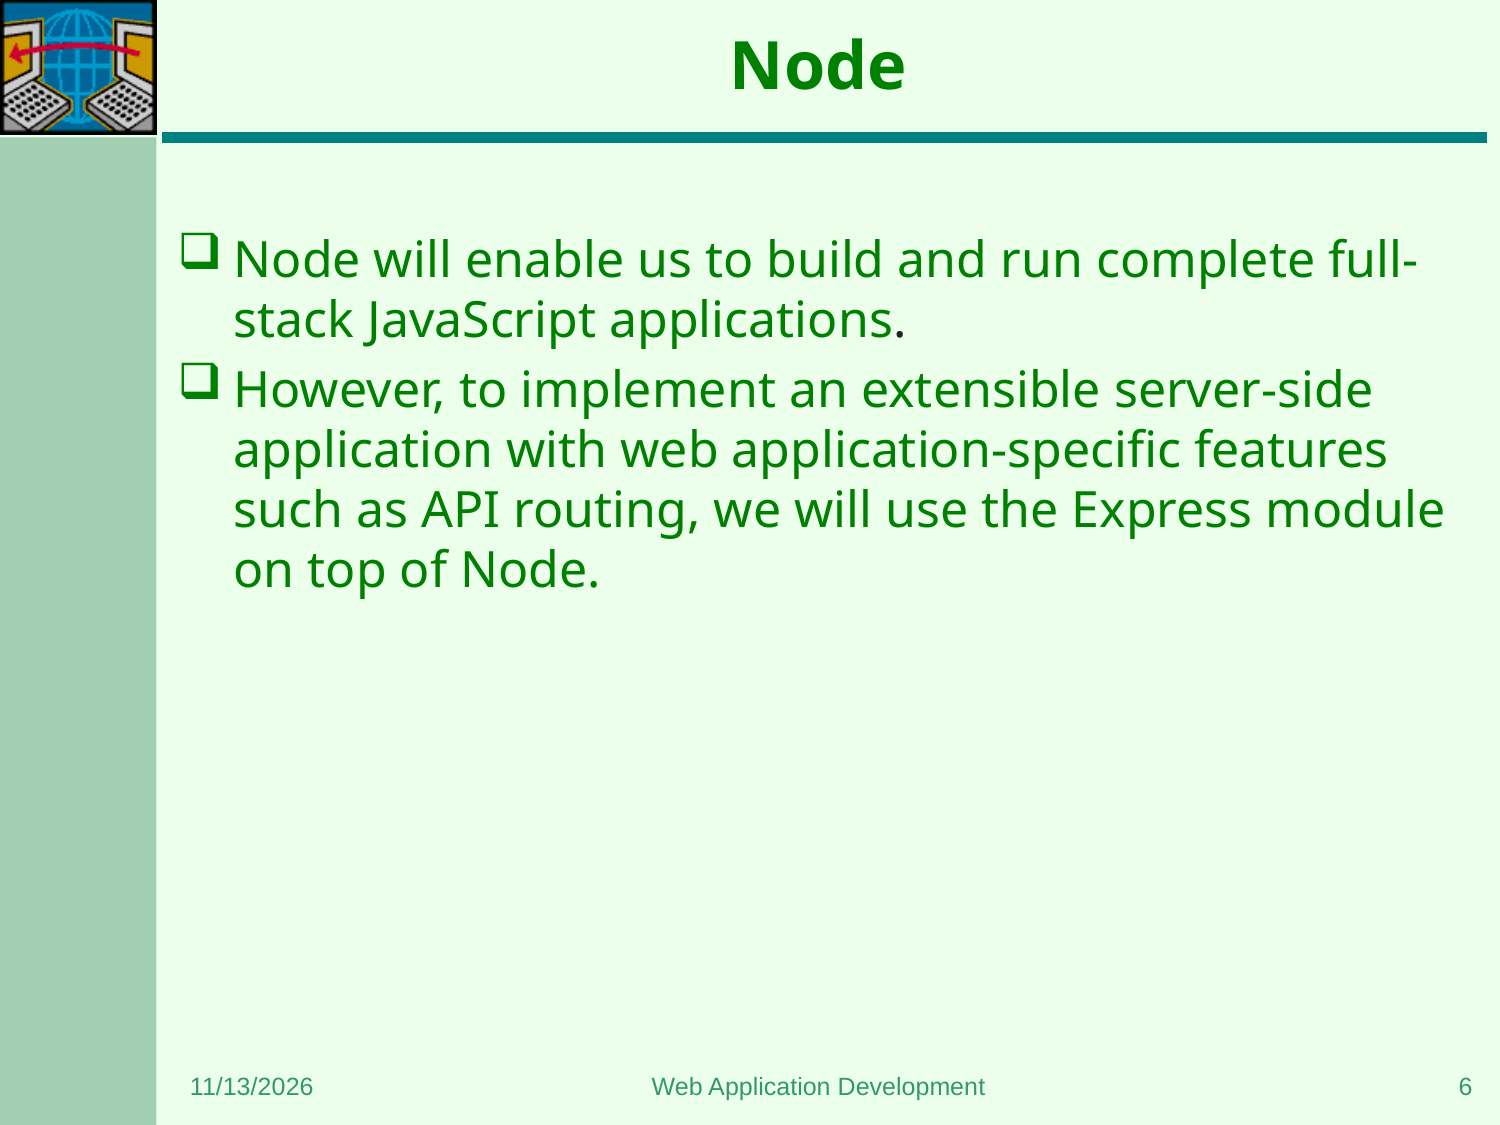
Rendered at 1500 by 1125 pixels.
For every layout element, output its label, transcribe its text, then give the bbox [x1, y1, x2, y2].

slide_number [174, 1062, 351, 1113]
footer Web Application Development [612, 1062, 1026, 1113]
slide_number 6 [1349, 1062, 1488, 1113]
title Node [150, 0, 1488, 125]
list Node will enable us to build and run complete full-stack JavaScript applications. However, to implement an extensible server-side application with web application-specific features such as API routing, we will use the Express module on top of Node. [162, 149, 1488, 1050]
picture [0, 0, 157, 135]
